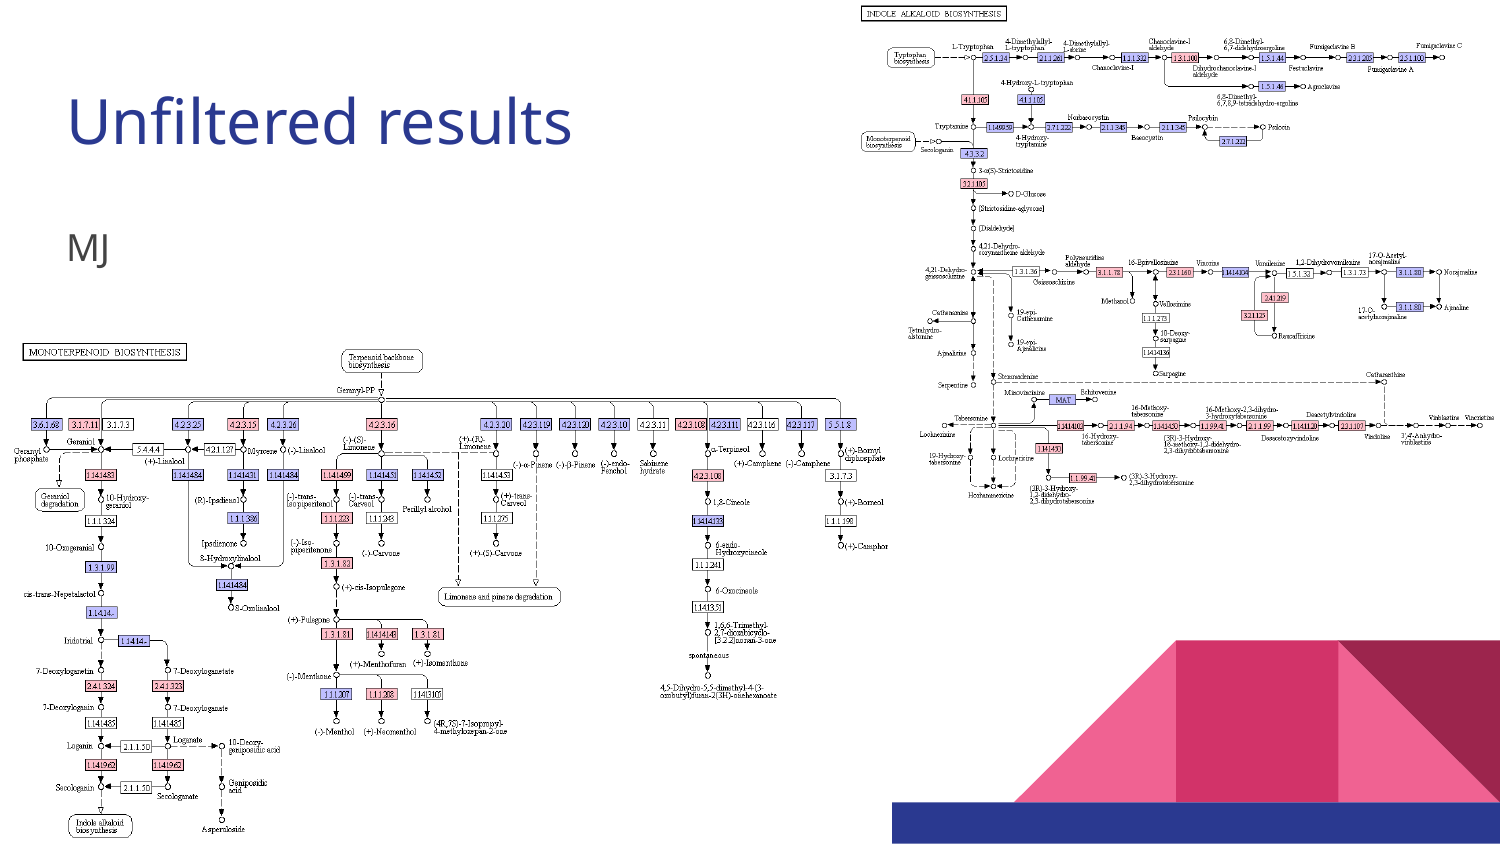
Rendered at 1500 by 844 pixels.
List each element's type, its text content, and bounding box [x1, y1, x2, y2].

list MJ [896, 517, 1449, 750]
picture [0, 0, 1500, 844]
title Unfiltered results [51, 67, 844, 167]
list MJ [51, 201, 844, 333]
